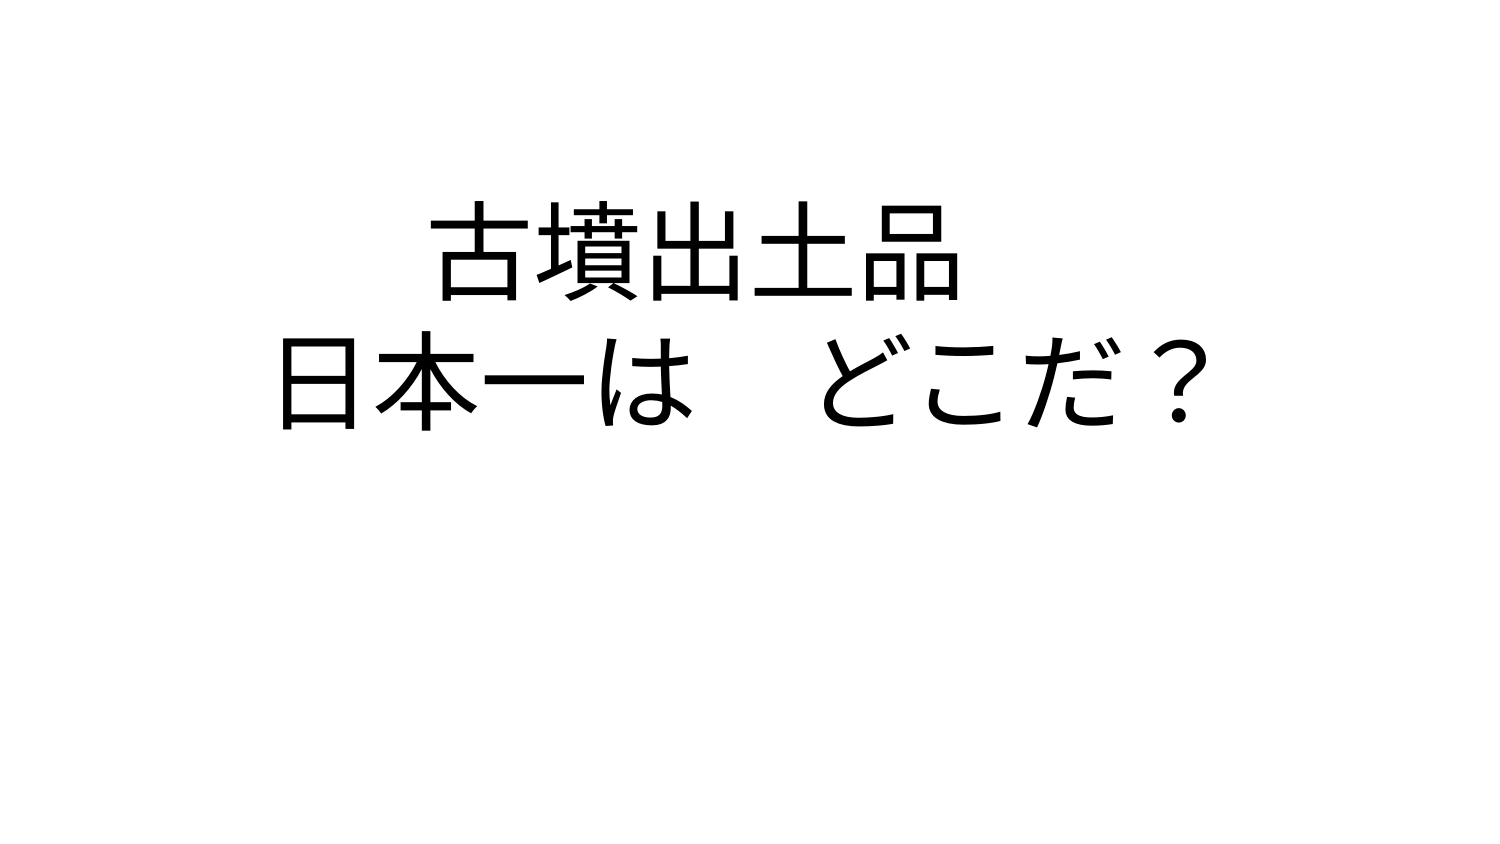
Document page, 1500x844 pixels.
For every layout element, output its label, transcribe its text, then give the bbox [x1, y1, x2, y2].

title 古墳出土品 日本一は どこだ？ [51, 122, 1449, 459]
